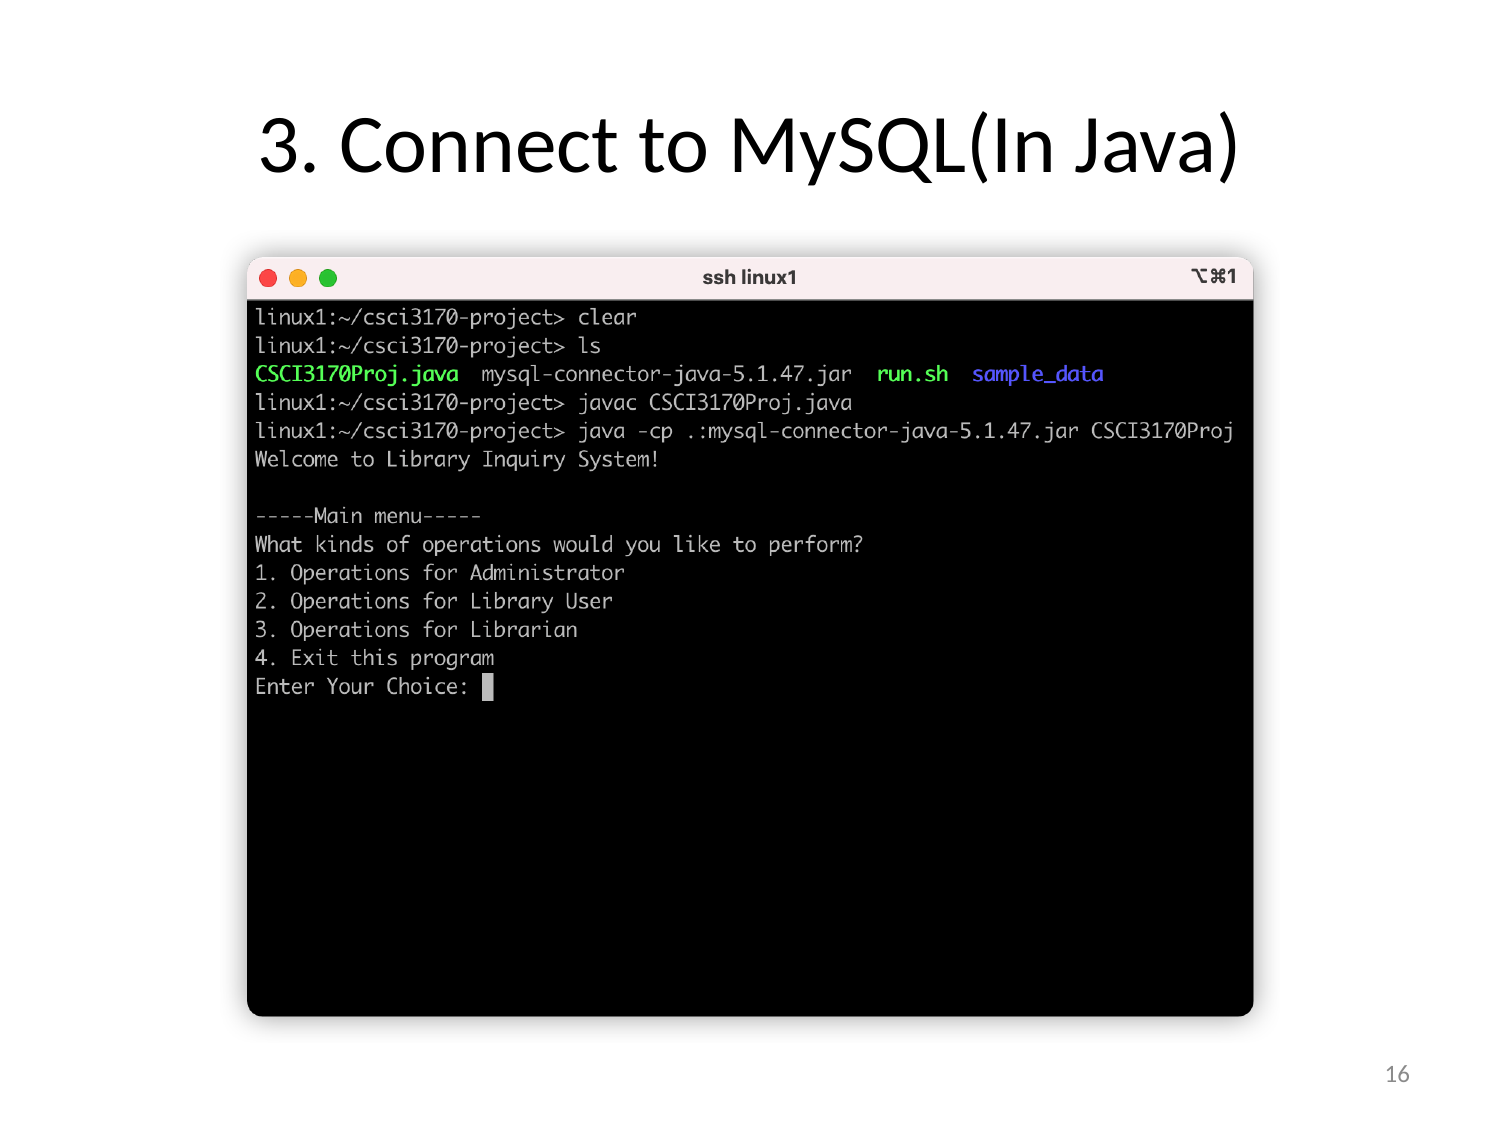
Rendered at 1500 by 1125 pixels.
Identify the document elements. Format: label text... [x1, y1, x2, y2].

title 3. Connect to MySQL(In Java) [75, 45, 1425, 233]
picture [220, 230, 1280, 1043]
slide_number 16 [1074, 1042, 1425, 1103]
